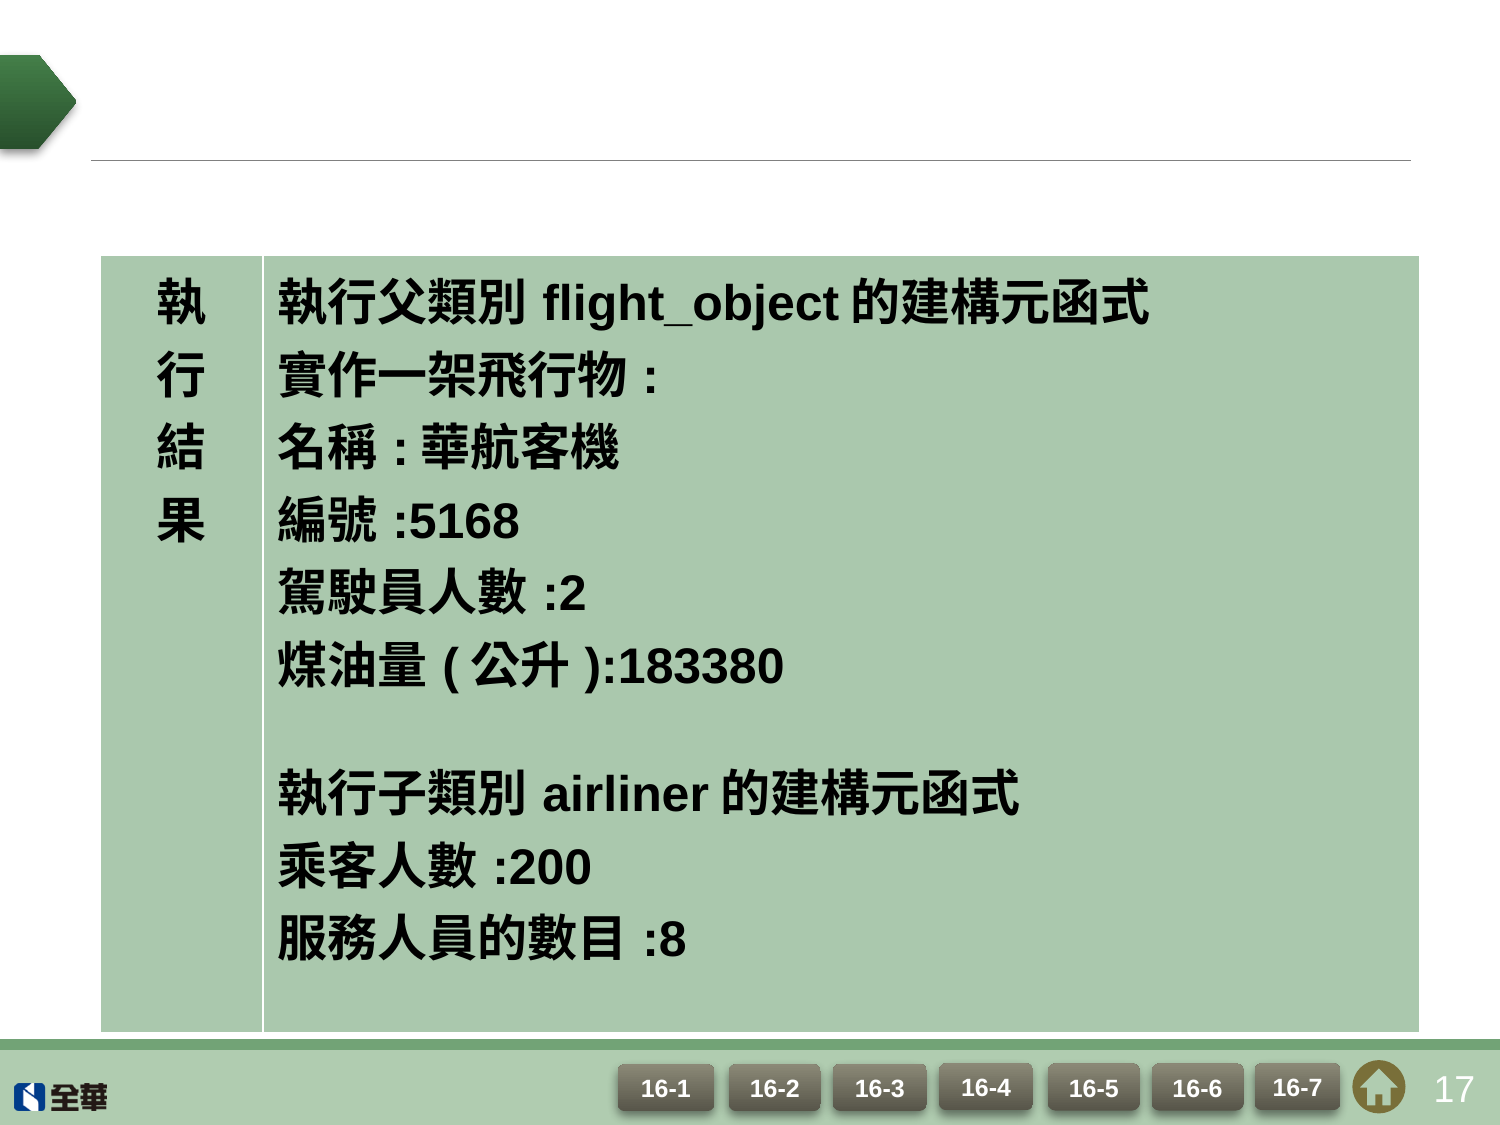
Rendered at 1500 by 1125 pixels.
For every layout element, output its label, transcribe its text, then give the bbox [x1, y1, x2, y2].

picture [14, 1083, 107, 1111]
table_header 執 行 結 果 [101, 256, 262, 1032]
table_header 執行父類別flight_object的建構元函式 實作一架飛行物: 名稱:華航客機 編號:5168 駕駛員人數:2 煤油量(公升):183380 執行子類別airliner的建構元函式 乘客人數:200 服務人員的數目:8 [264, 256, 1419, 1032]
slide_number 17 [1376, 1057, 1491, 1118]
